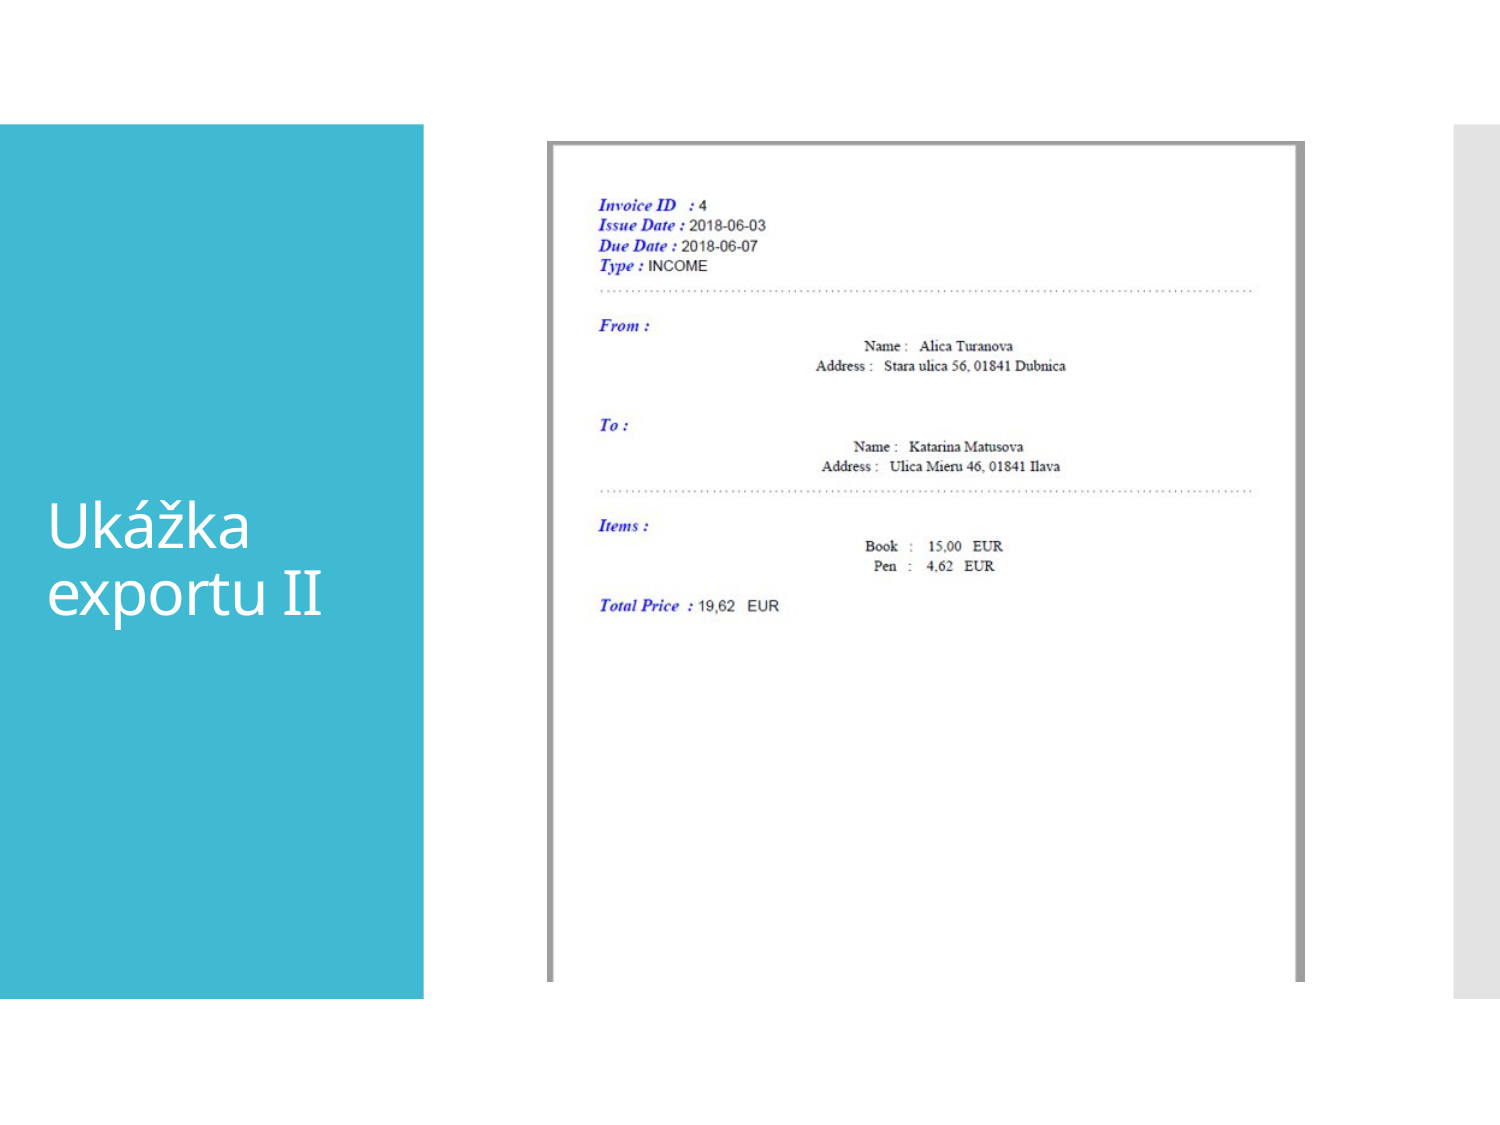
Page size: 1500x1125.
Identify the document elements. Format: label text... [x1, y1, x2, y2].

title Ukážka exportu II [31, 184, 394, 940]
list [546, 141, 1306, 982]
